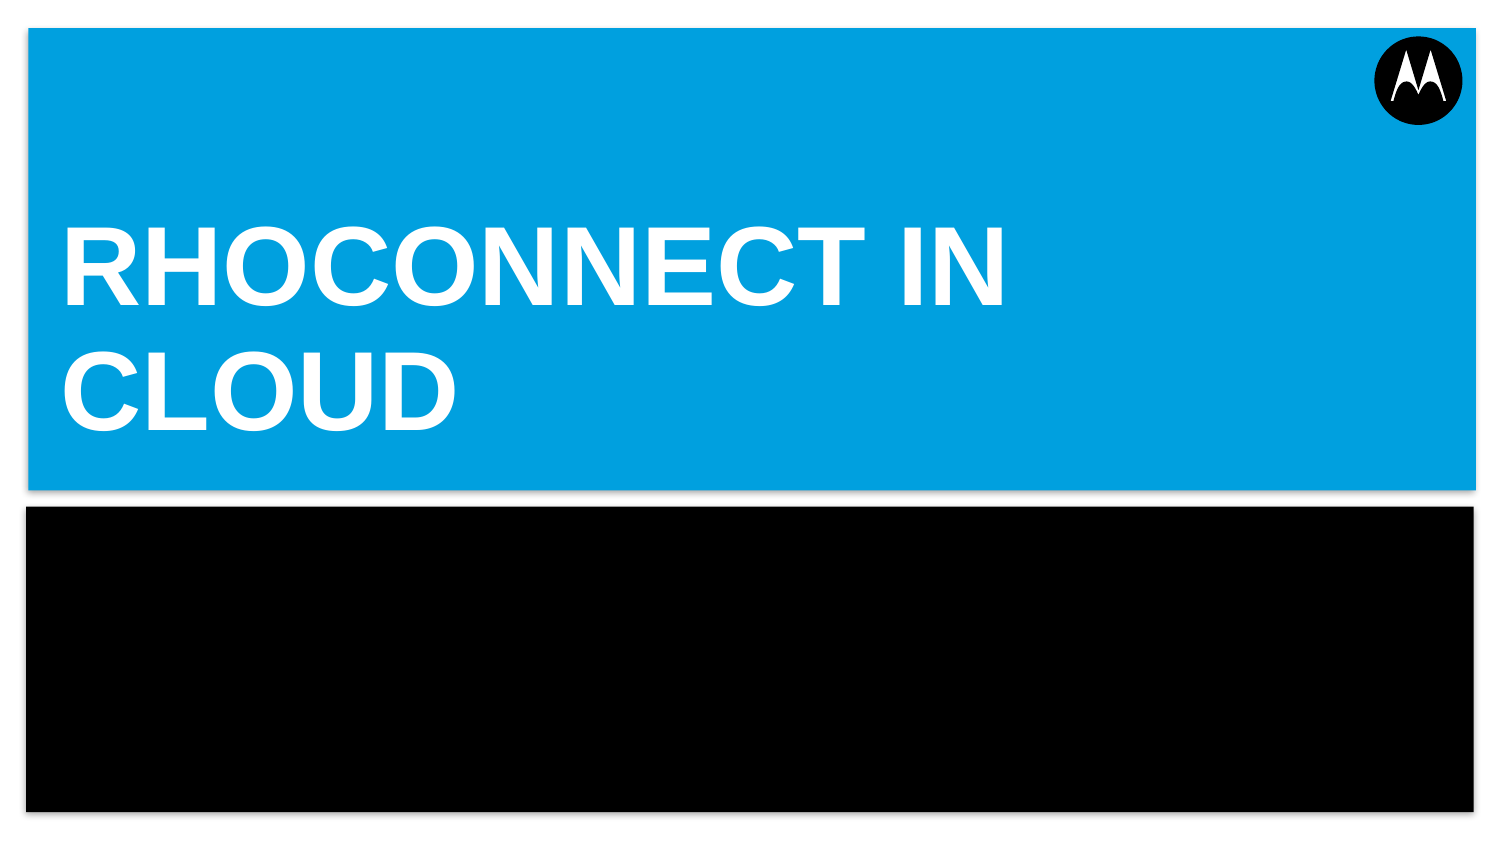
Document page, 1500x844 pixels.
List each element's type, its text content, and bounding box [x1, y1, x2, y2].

list RHOCONNECT IN CLOUD [45, 183, 1379, 461]
